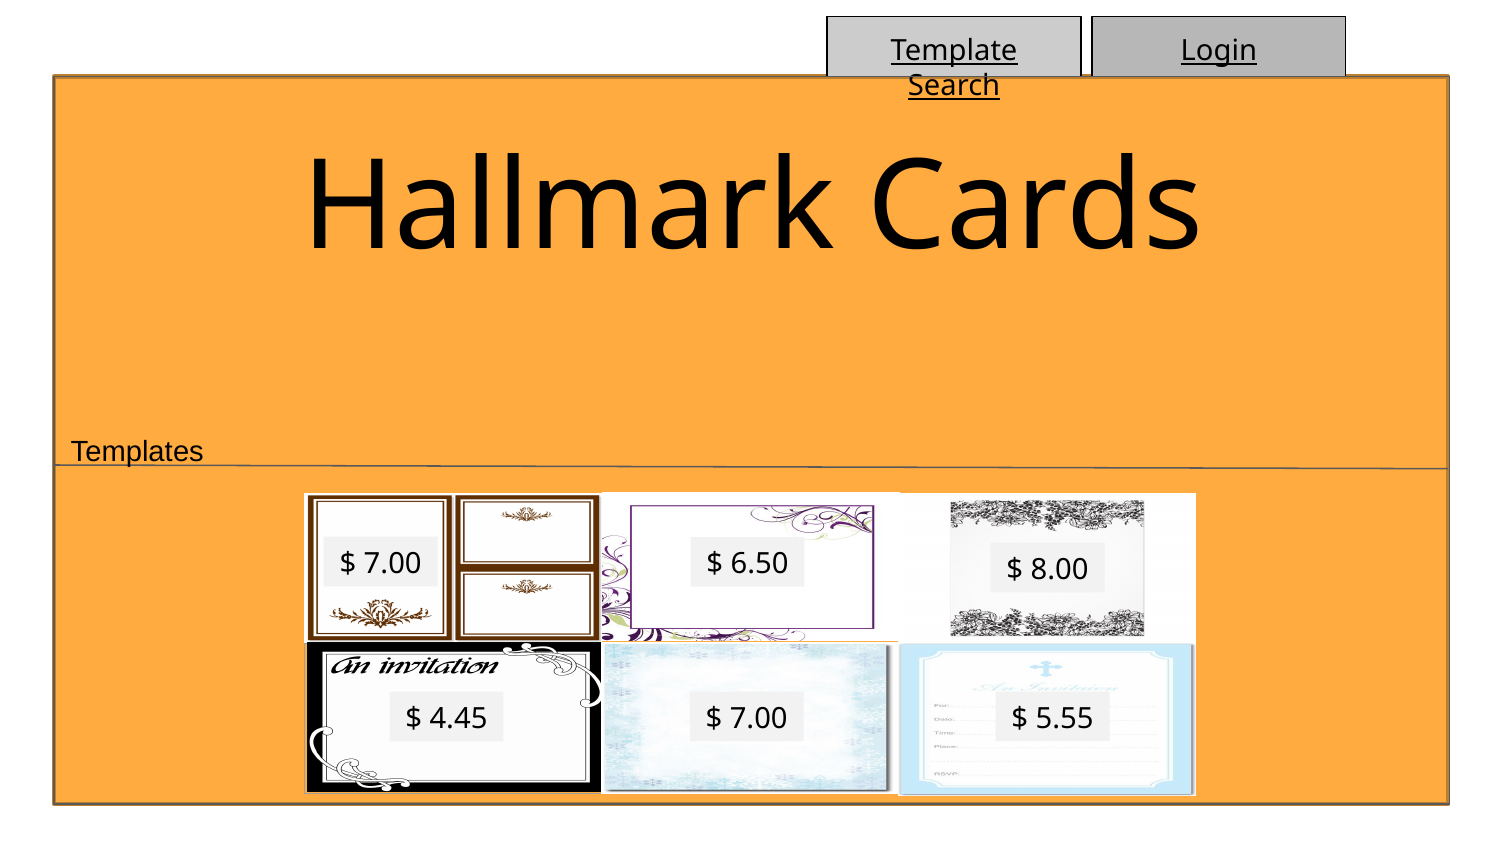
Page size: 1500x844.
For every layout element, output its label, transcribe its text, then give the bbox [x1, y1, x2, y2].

text_box Template Search [827, 16, 1082, 76]
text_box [52, 464, 1449, 469]
picture [304, 491, 1196, 796]
text_box Login [1091, 16, 1346, 76]
text_box [54, 474, 1450, 805]
text_box [54, 76, 1450, 466]
